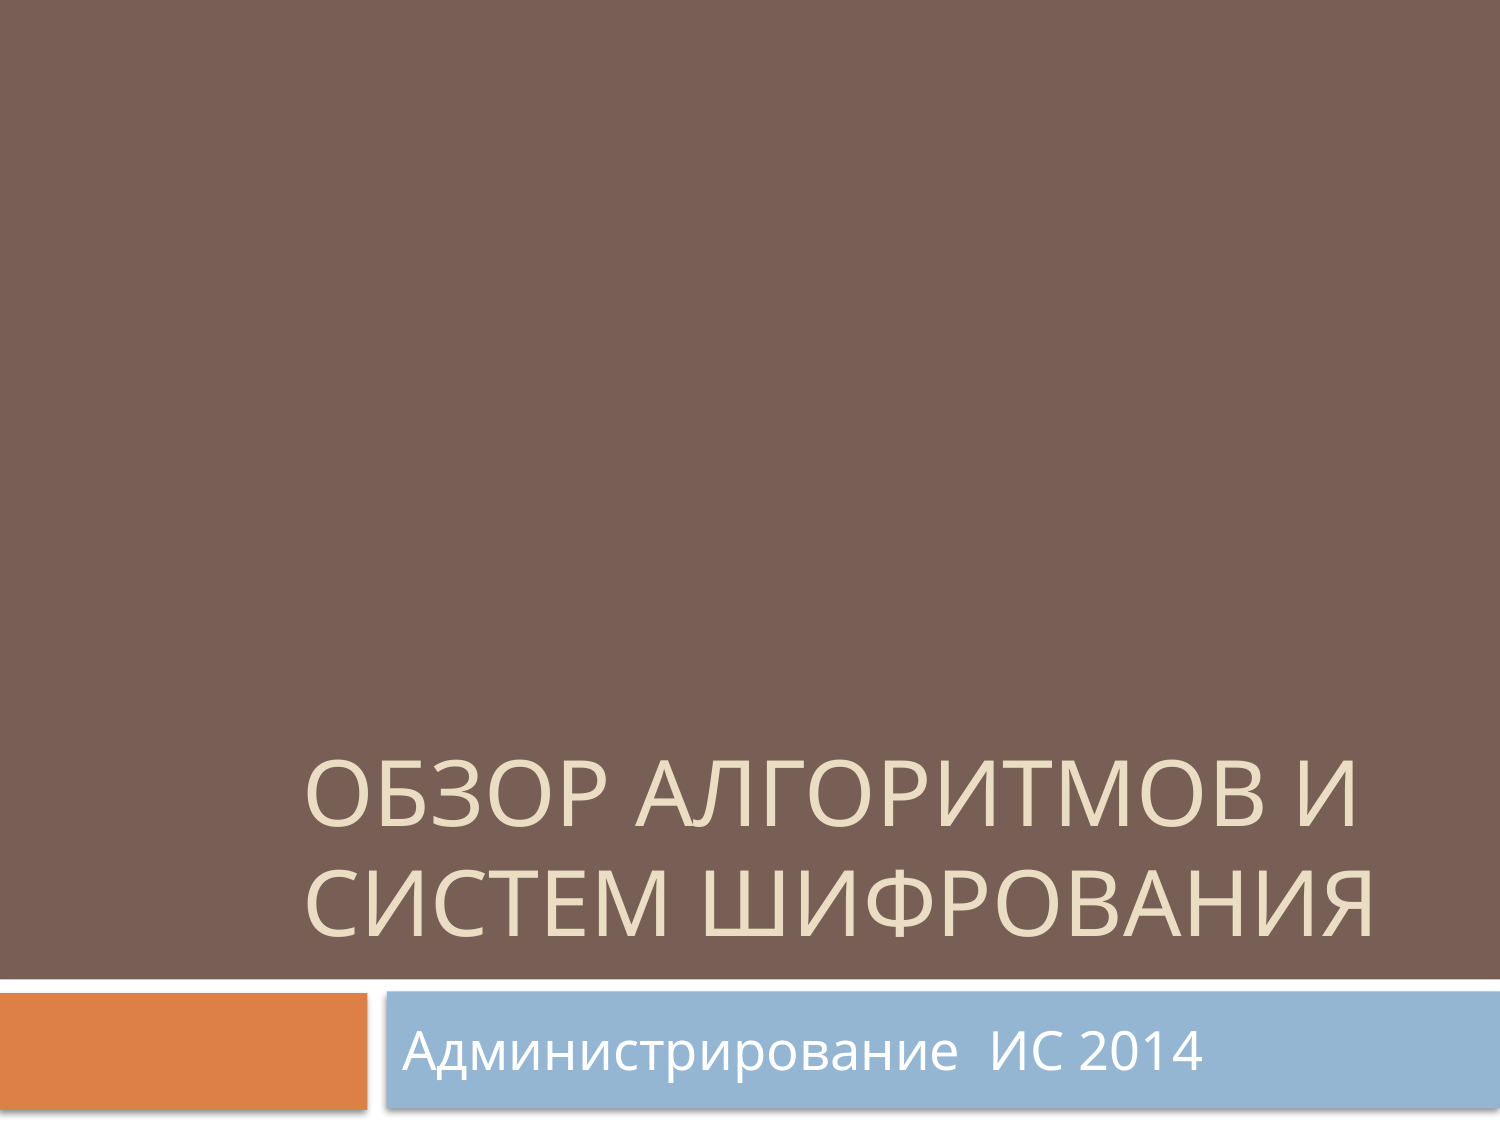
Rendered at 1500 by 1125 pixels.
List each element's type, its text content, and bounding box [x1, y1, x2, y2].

subtitle Администрирование ИС 2014 [387, 992, 1488, 1105]
title Обзор алгоритмов и систем шифрования [287, 662, 1450, 963]
